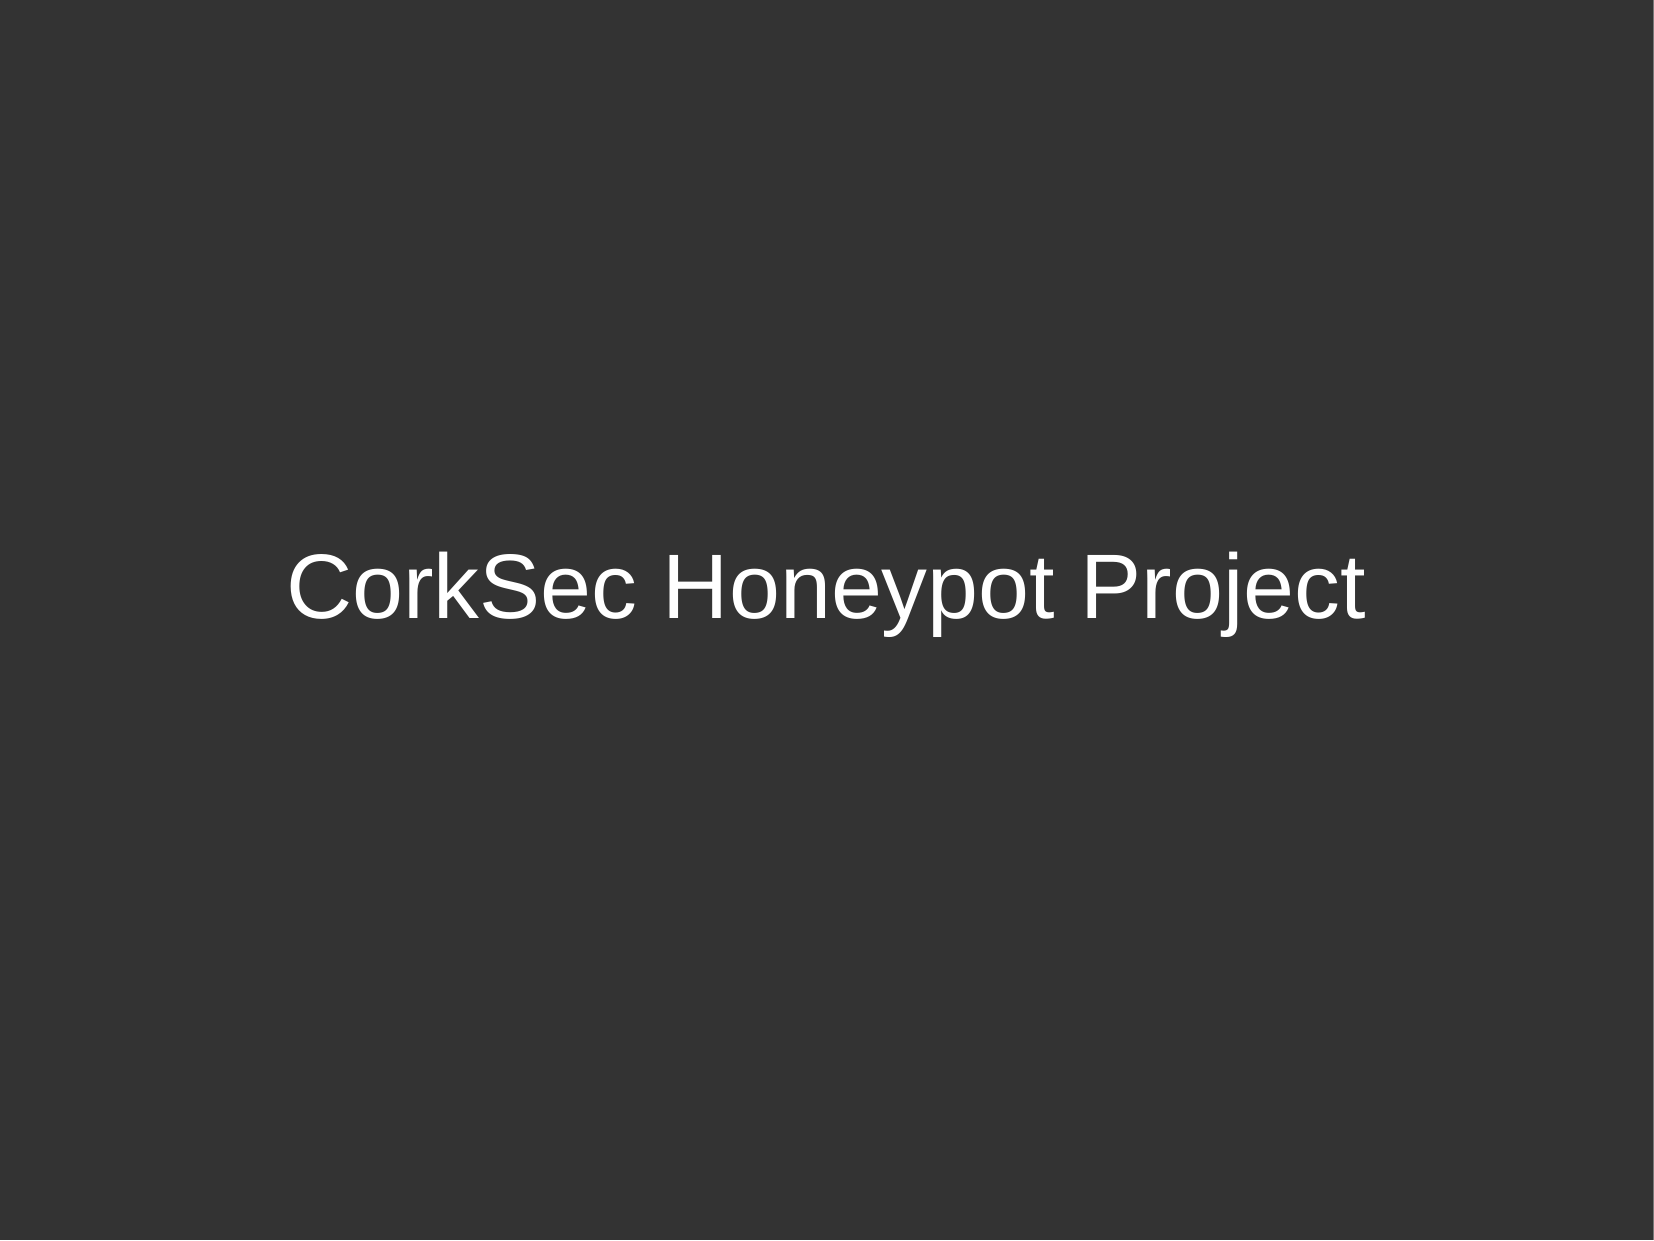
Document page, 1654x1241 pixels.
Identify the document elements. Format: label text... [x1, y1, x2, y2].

text_box CorkSec Honeypot Project [82, 477, 1571, 685]
